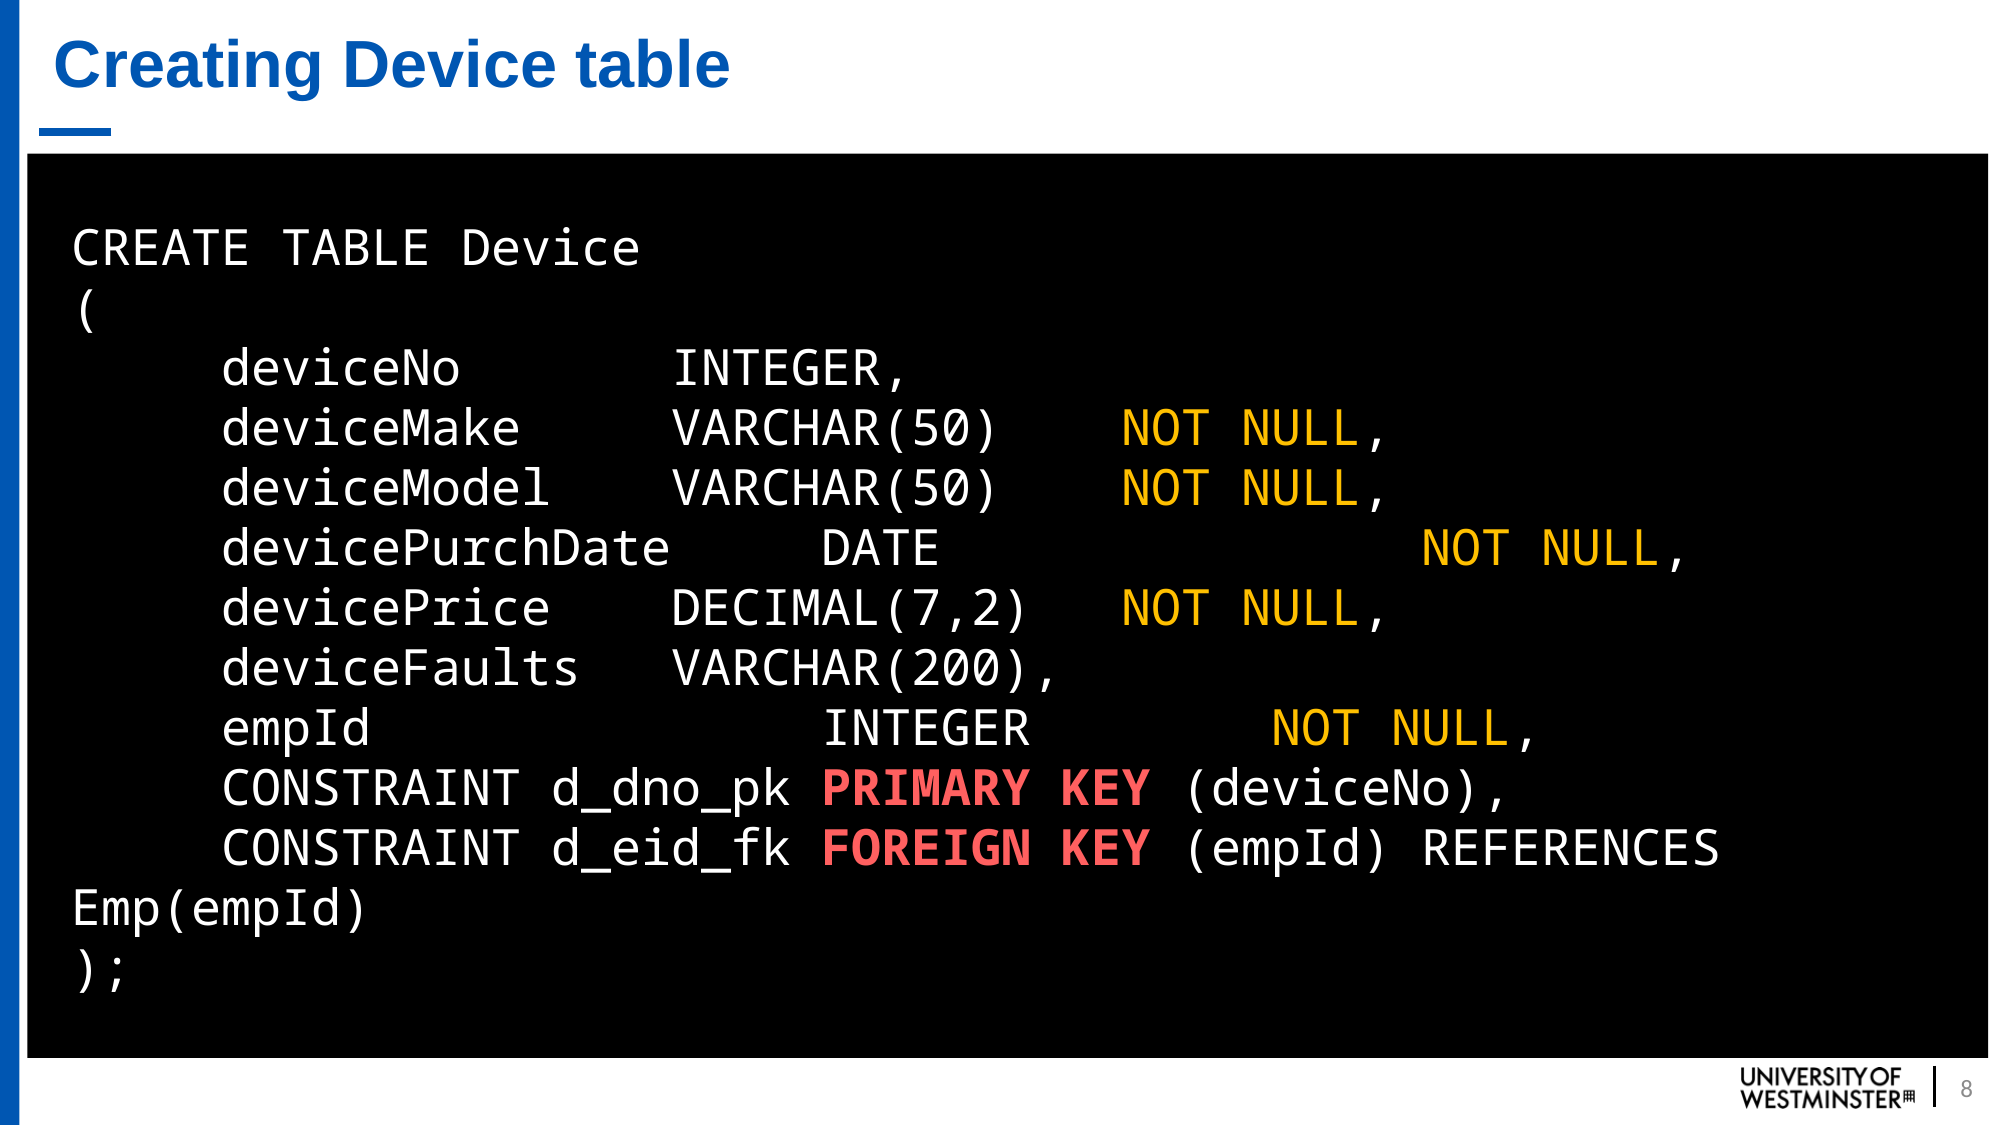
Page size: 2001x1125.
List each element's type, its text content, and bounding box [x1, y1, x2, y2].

slide_number 8 [1925, 1058, 1989, 1118]
title Creating Device table [39, 0, 1981, 132]
picture [1740, 1067, 1915, 1109]
text_box CREATE TABLE Device ( deviceNo INTEGER, deviceMake VARCHAR(50) NOT NULL, deviceModel VARCHAR(50) NOT NULL, devicePurchDate DATE NOT NULL, devicePrice DECIMAL(7,2) NOT NULL, deviceFaults VARCHAR(200), empId INTEGER NOT NULL, CONSTRAINT d_dno_pk PRIMARY KEY (deviceNo), CONSTRAINT d_eid_fk FOREIGN KEY (empId) REFERENCES Emp(empId) ); [27, 153, 1989, 1058]
